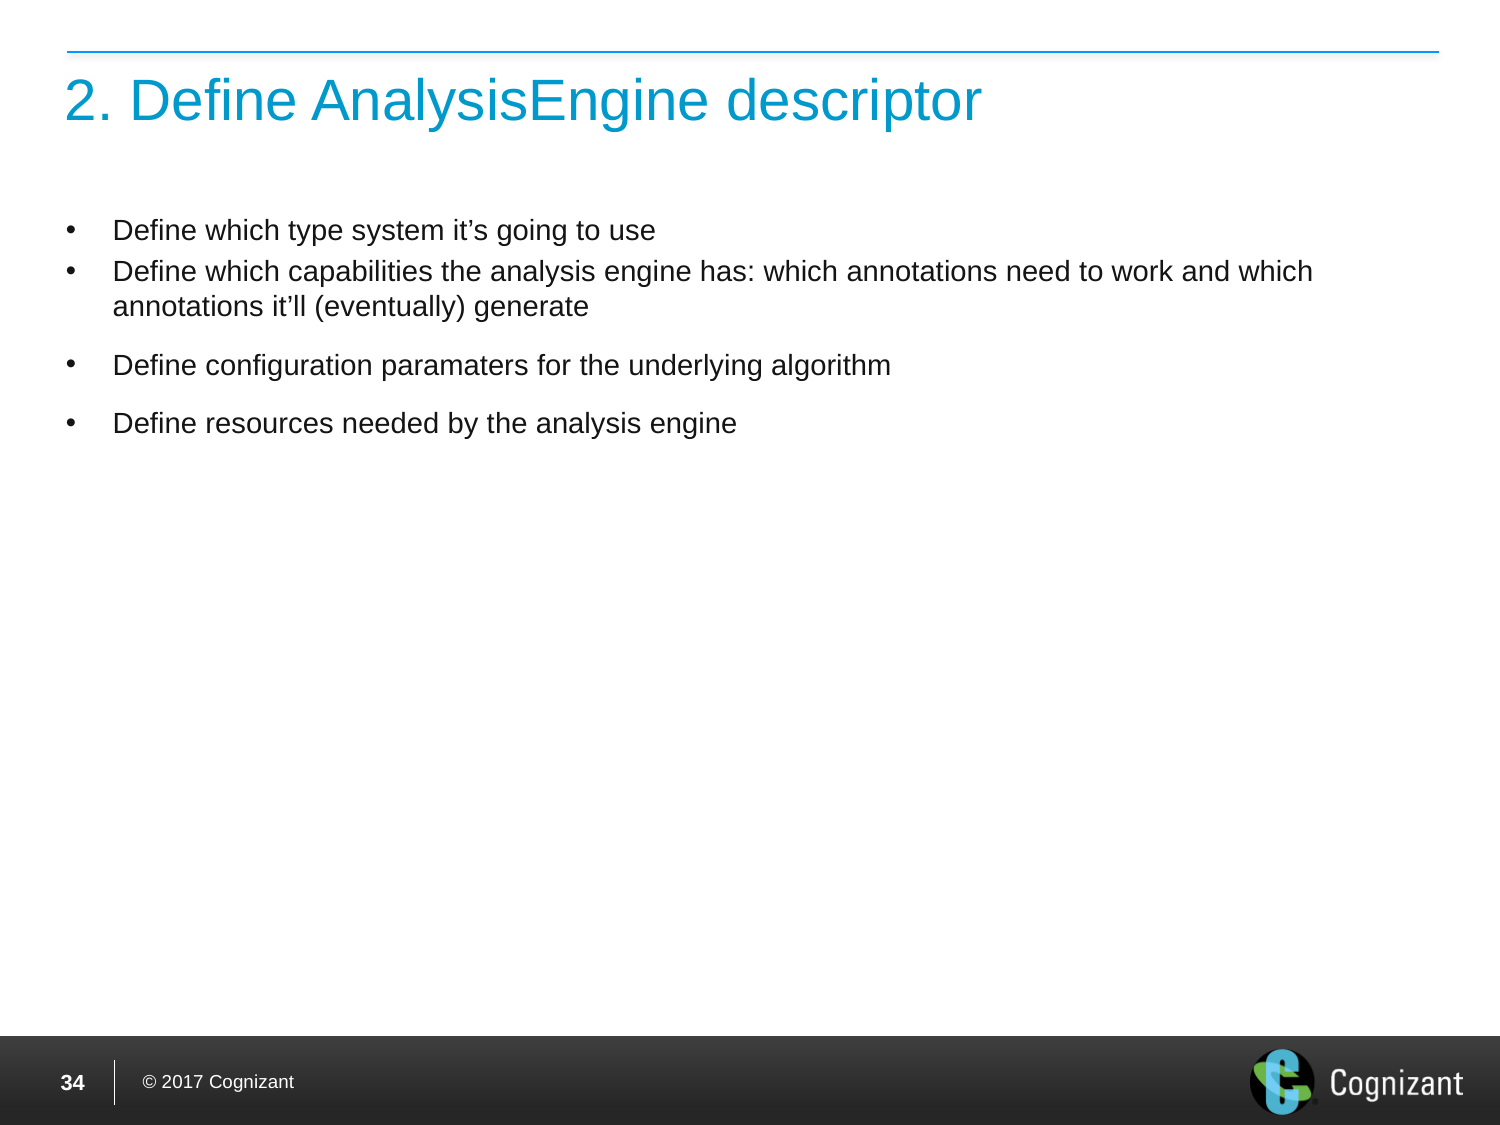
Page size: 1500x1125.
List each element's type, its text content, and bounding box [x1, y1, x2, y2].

picture [1250, 1049, 1463, 1115]
title 2. Define AnalysisEngine descriptor [49, 54, 1438, 154]
list Define which type system it’s going to use Define which capabilities the analysis engine has: which annotations need to work and which annotations it’ll (eventually) generate Define configuration paramaters for the underlying algorithm Define resources needed by the analysis engine [51, 186, 1438, 945]
slide_number 33 [27, 1045, 100, 1118]
